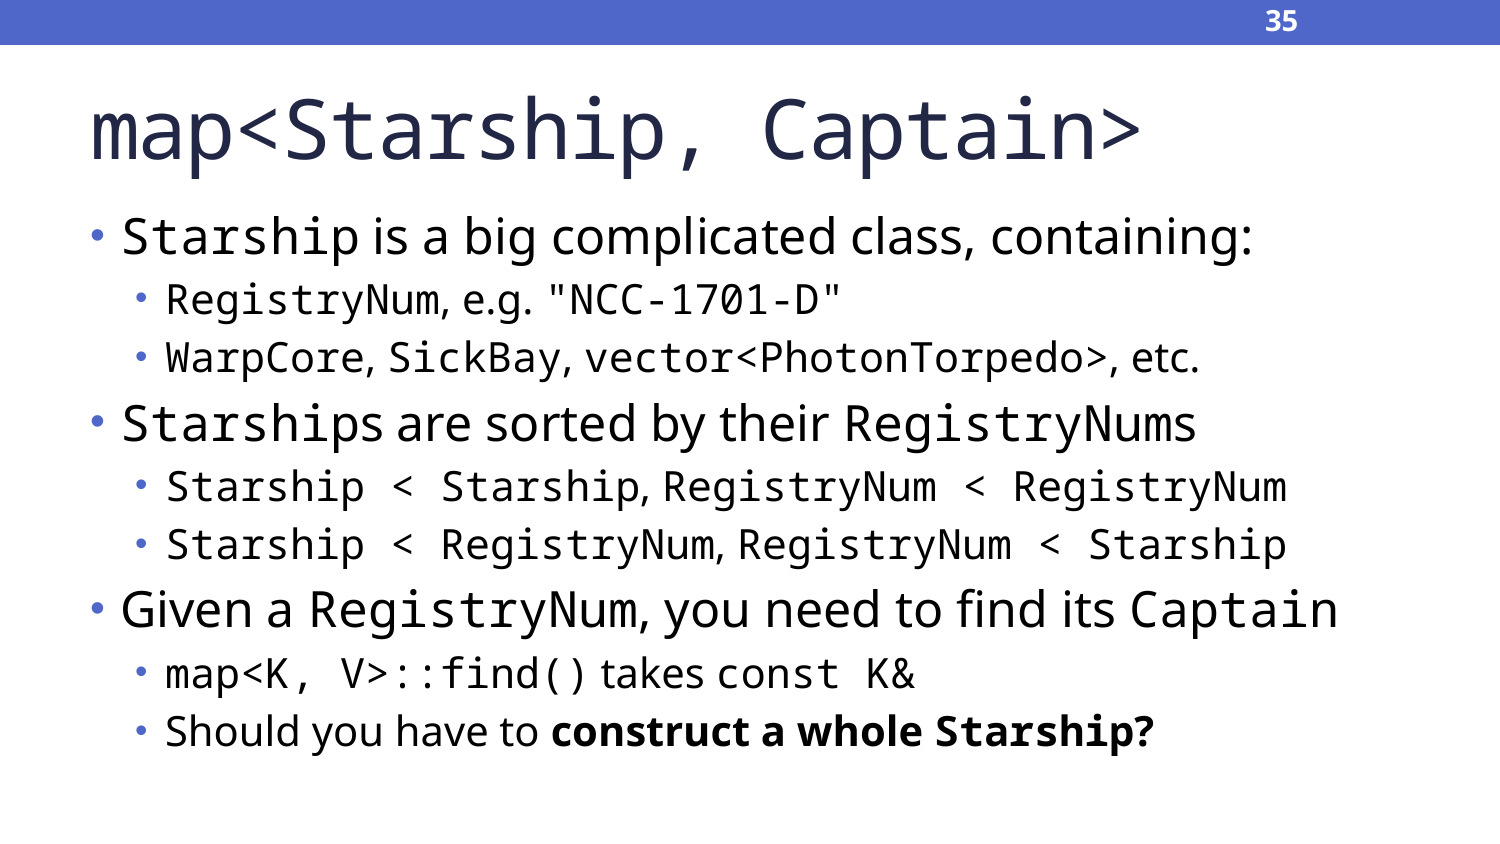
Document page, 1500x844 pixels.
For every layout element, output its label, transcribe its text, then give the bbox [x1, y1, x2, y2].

slide_number 35 [1250, 2, 1425, 43]
title map<Starship, Captain> [75, 65, 1425, 188]
list Starship is a big complicated class, containing: RegistryNum, e.g. "NCC-1701-D" WarpCore, SickBay, vector<PhotonTorpedo>, etc. Starships are sorted by their RegistryNums Starship < Starship, RegistryNum < RegistryNum Starship < RegistryNum, RegistryNum < Starship Given a RegistryNum, you need to find its Captain map<K, V>::find() takes const K& Should you have to construct a whole Starship? [75, 196, 1425, 797]
